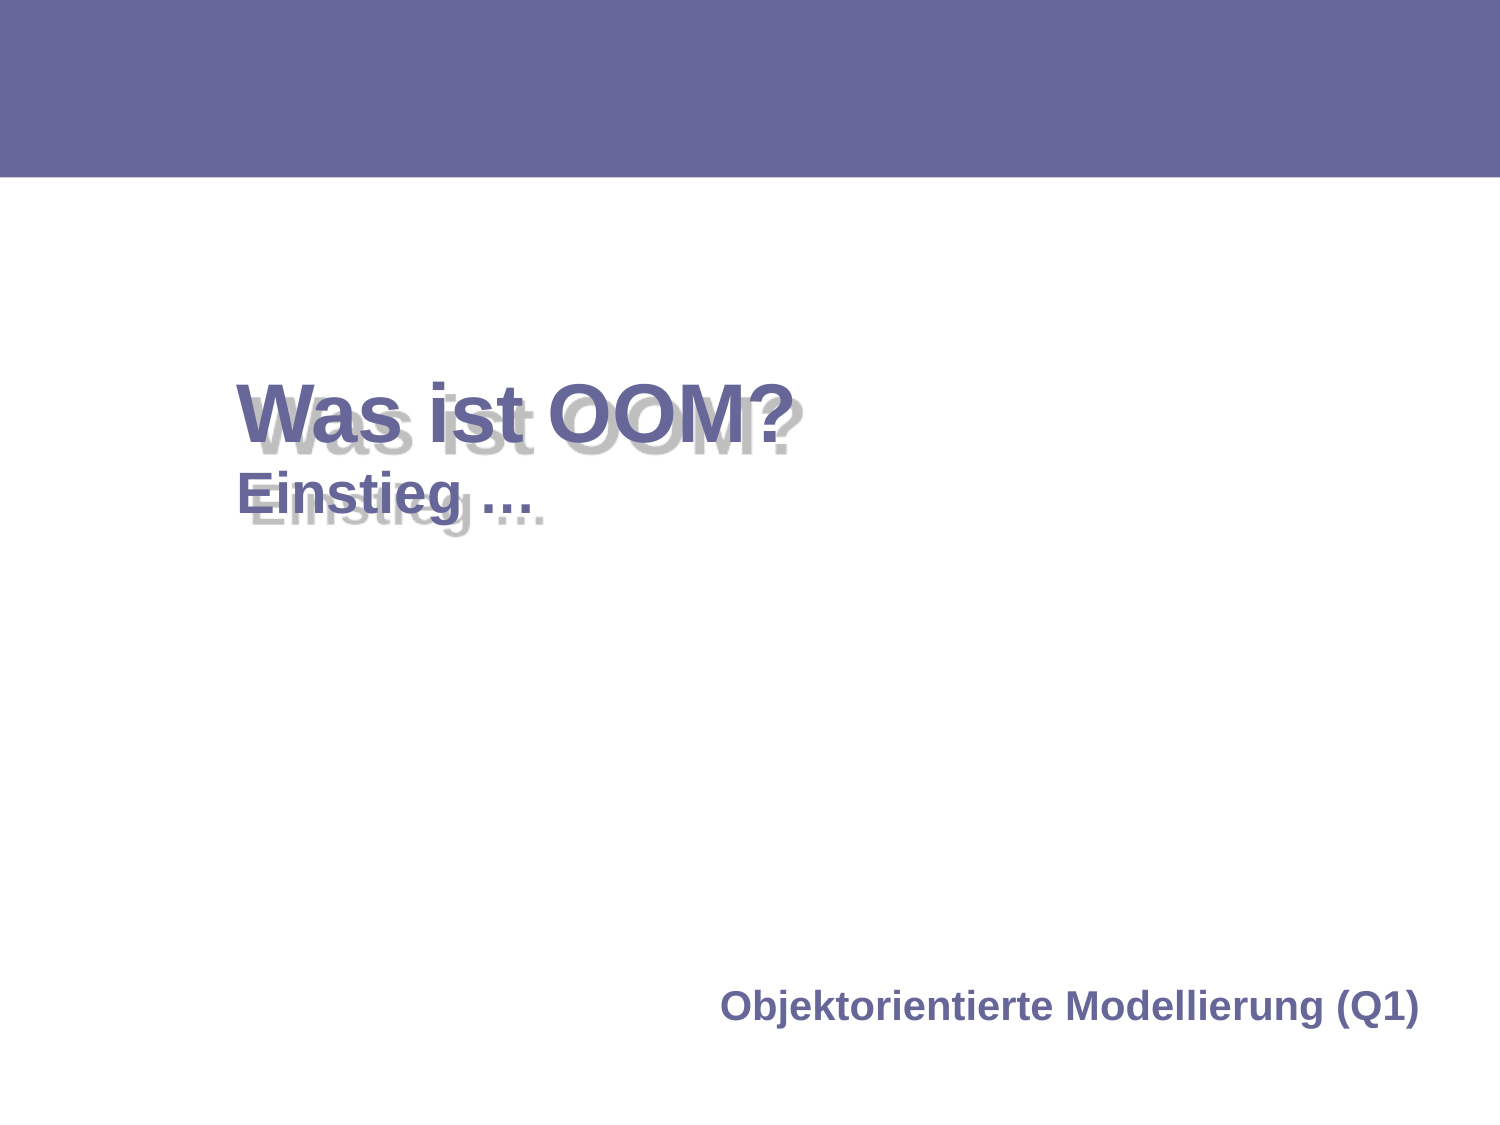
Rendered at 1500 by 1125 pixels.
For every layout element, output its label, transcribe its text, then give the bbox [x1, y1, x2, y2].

text_box Objektorientierte Modellierung (Q1) [195, 976, 1436, 1094]
title Was ist OOM? Einstieg … [117, 353, 1394, 596]
